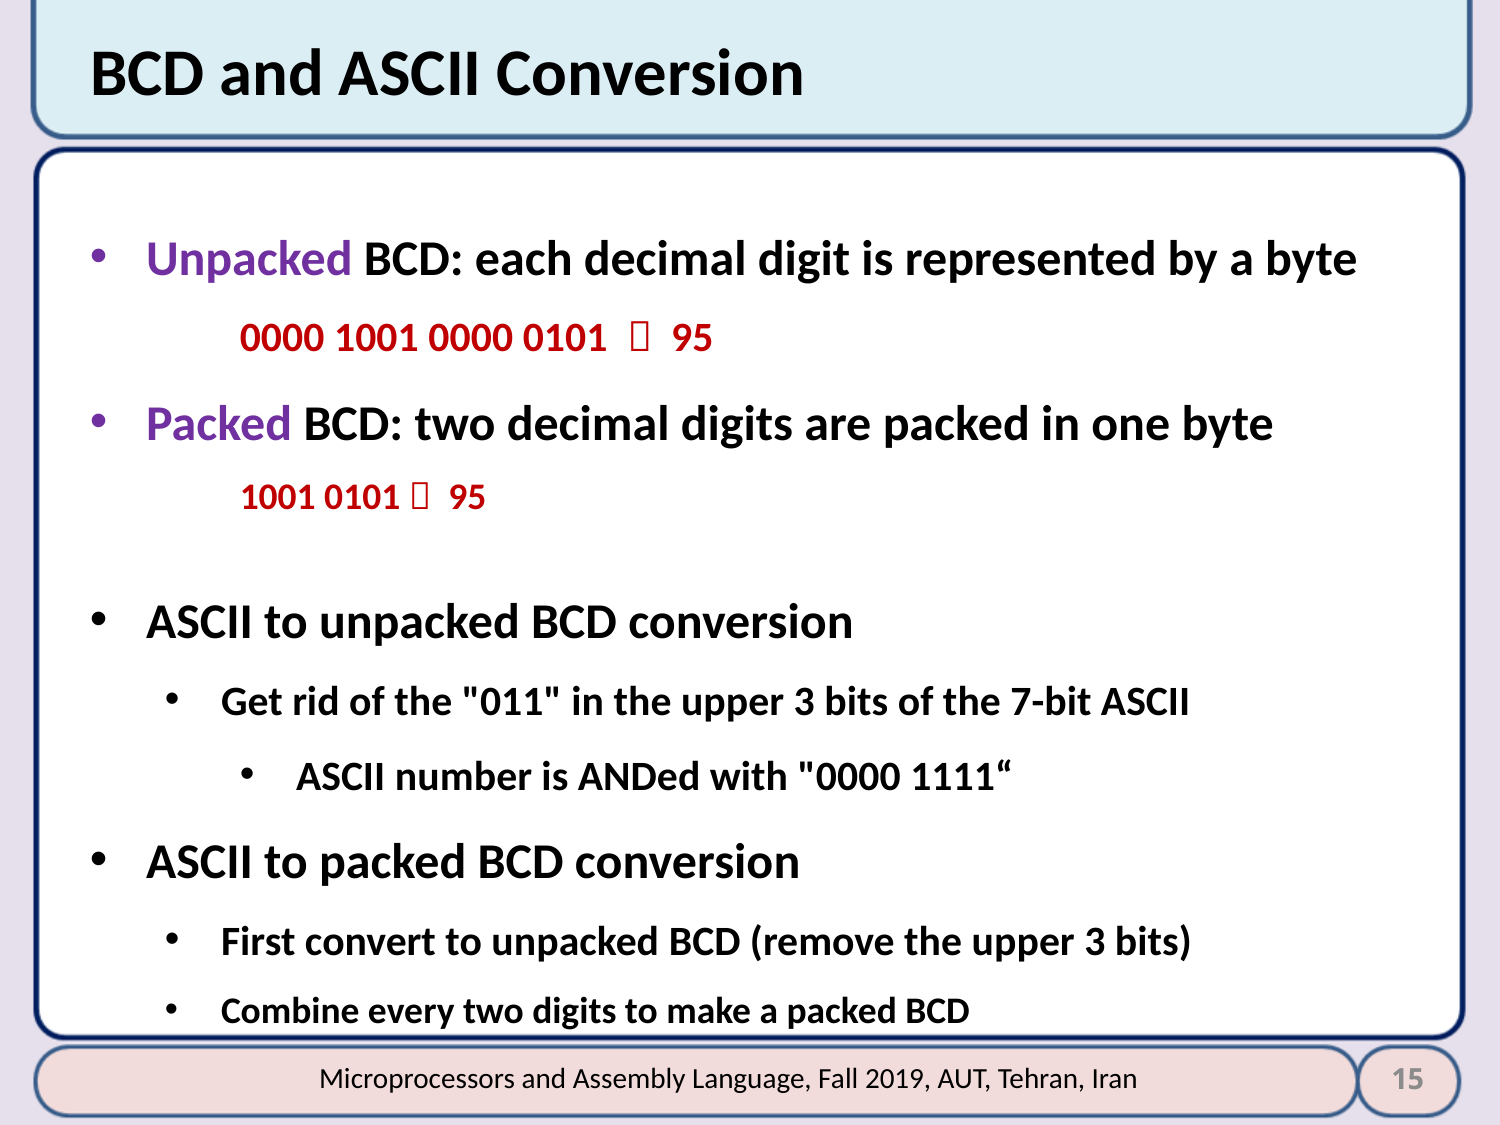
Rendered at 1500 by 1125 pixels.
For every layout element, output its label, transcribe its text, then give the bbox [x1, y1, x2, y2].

picture [0, 0, 1500, 1125]
text_box Microprocessors and Assembly Language, Fall 2019, AUT, Tehran, Iran [162, 1051, 1288, 1102]
title BCD and ASCII Conversion [75, 0, 1425, 138]
text_box Unpacked BCD: each decimal digit is represented by a byte 0000 1001 0000 0101  95 Packed BCD: two decimal digits are packed in one byte 1001 0101  95 ASCII to unpacked BCD conversion Get rid of the "011" in the upper 3 bits of the 7-bit ASCII ASCII number is ANDed with "0000 1111“ ASCII to packed BCD conversion First convert to unpacked BCD (remove the upper 3 bits) Combine every two digits to make a packed BCD [75, 187, 1450, 1039]
slide_number 15 [1363, 1049, 1453, 1110]
